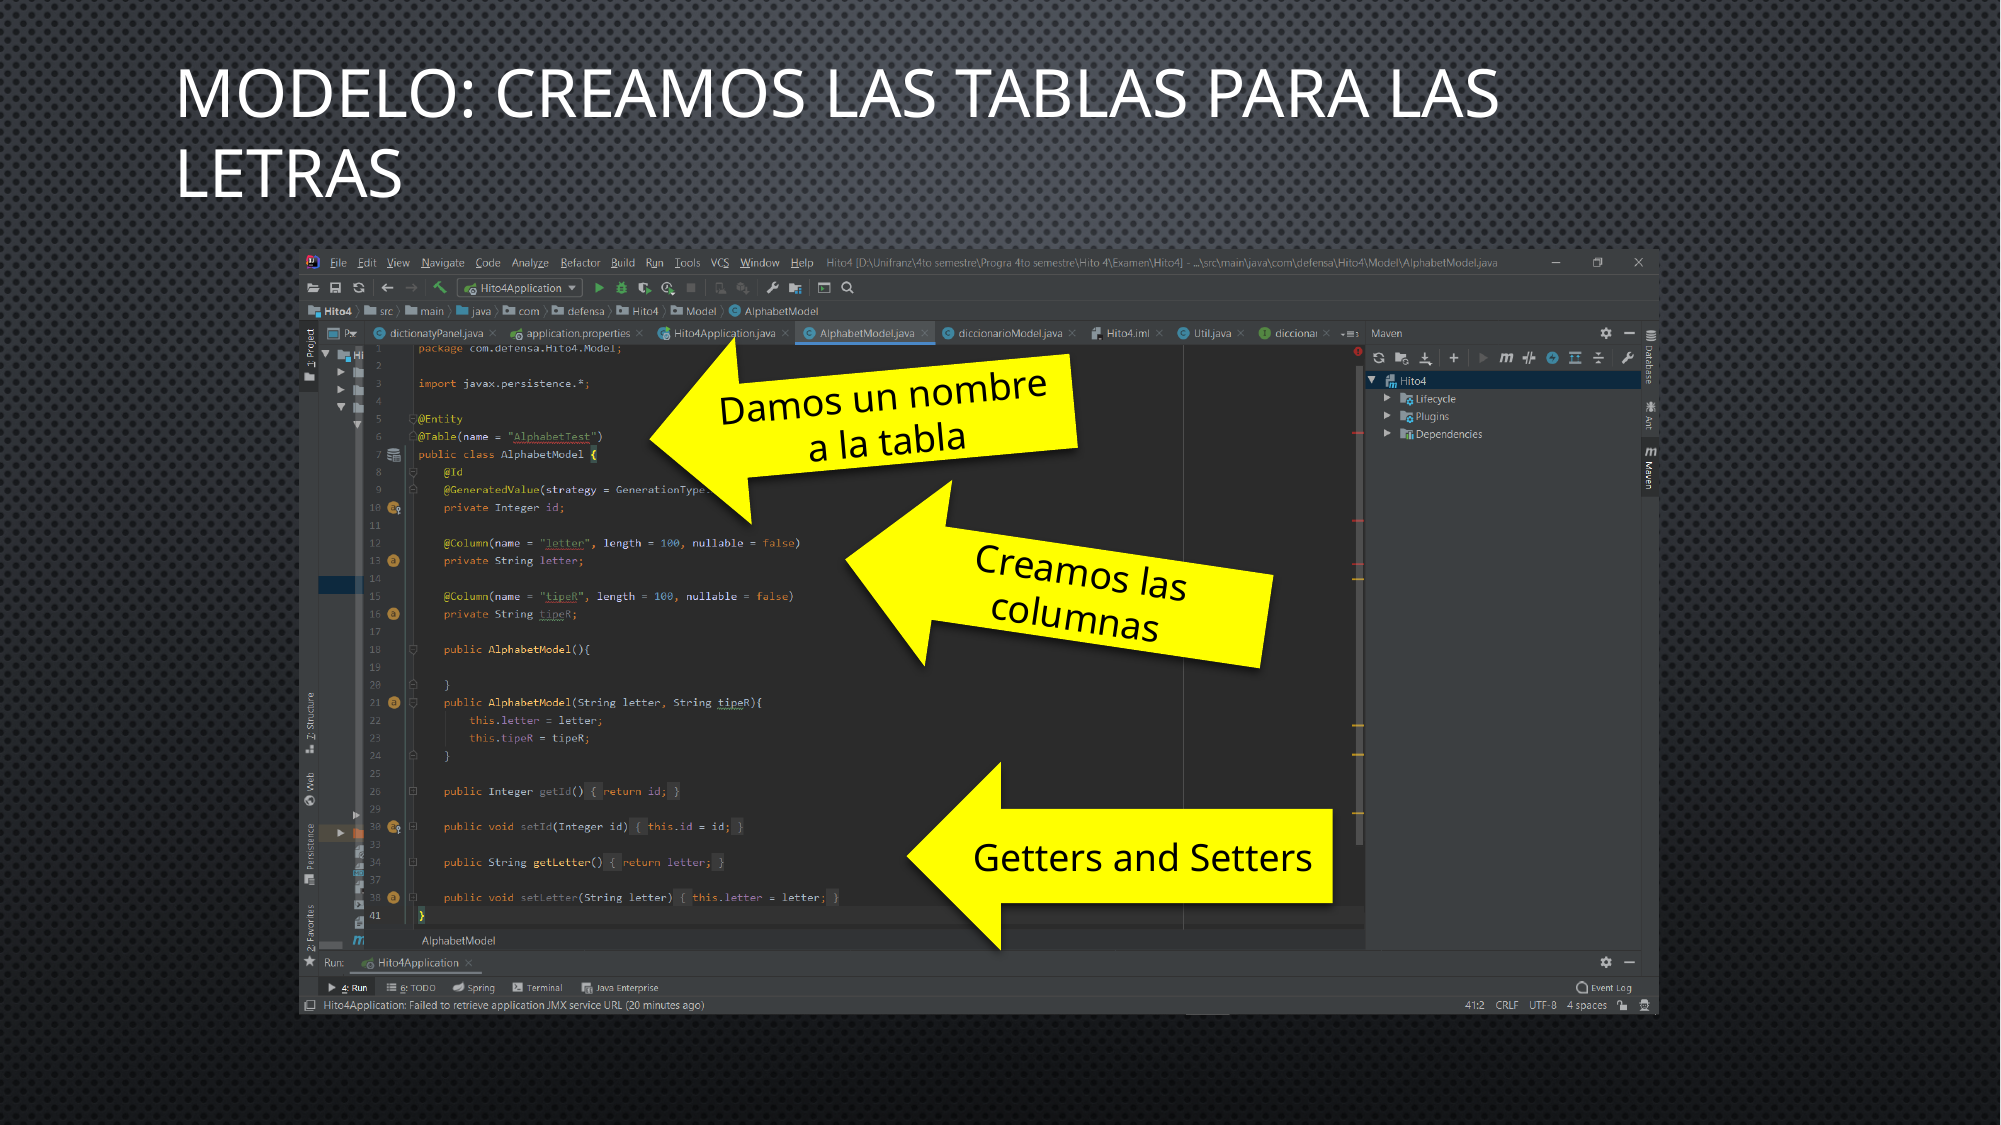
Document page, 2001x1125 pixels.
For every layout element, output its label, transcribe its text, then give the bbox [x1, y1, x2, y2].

title Modelo: Creamos las tablas para las letras [160, 11, 1619, 250]
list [299, 249, 1660, 1015]
